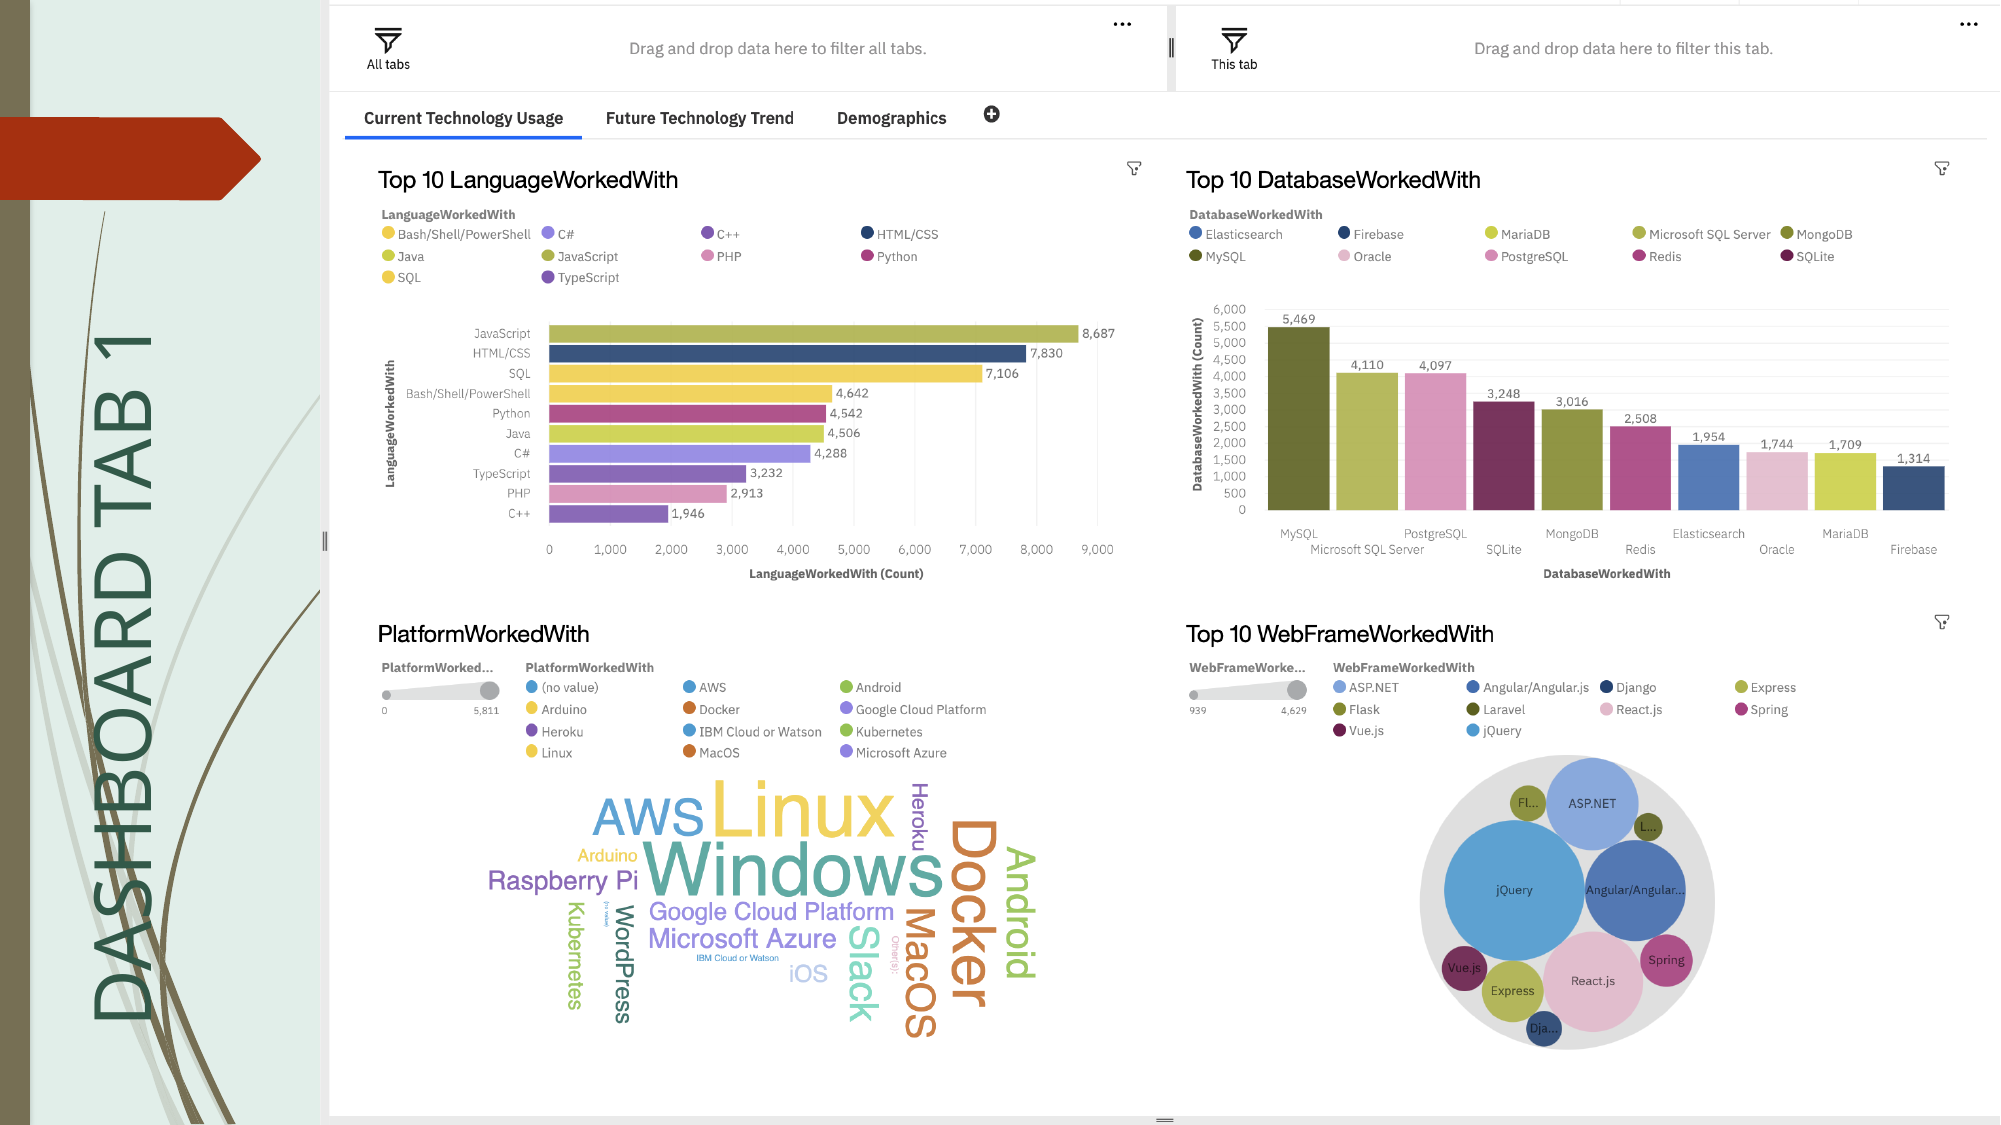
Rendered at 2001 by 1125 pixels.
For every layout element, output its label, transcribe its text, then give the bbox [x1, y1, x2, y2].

picture [320, 0, 2000, 1125]
title DASHBOARD TAB 1 [61, 248, 175, 1043]
